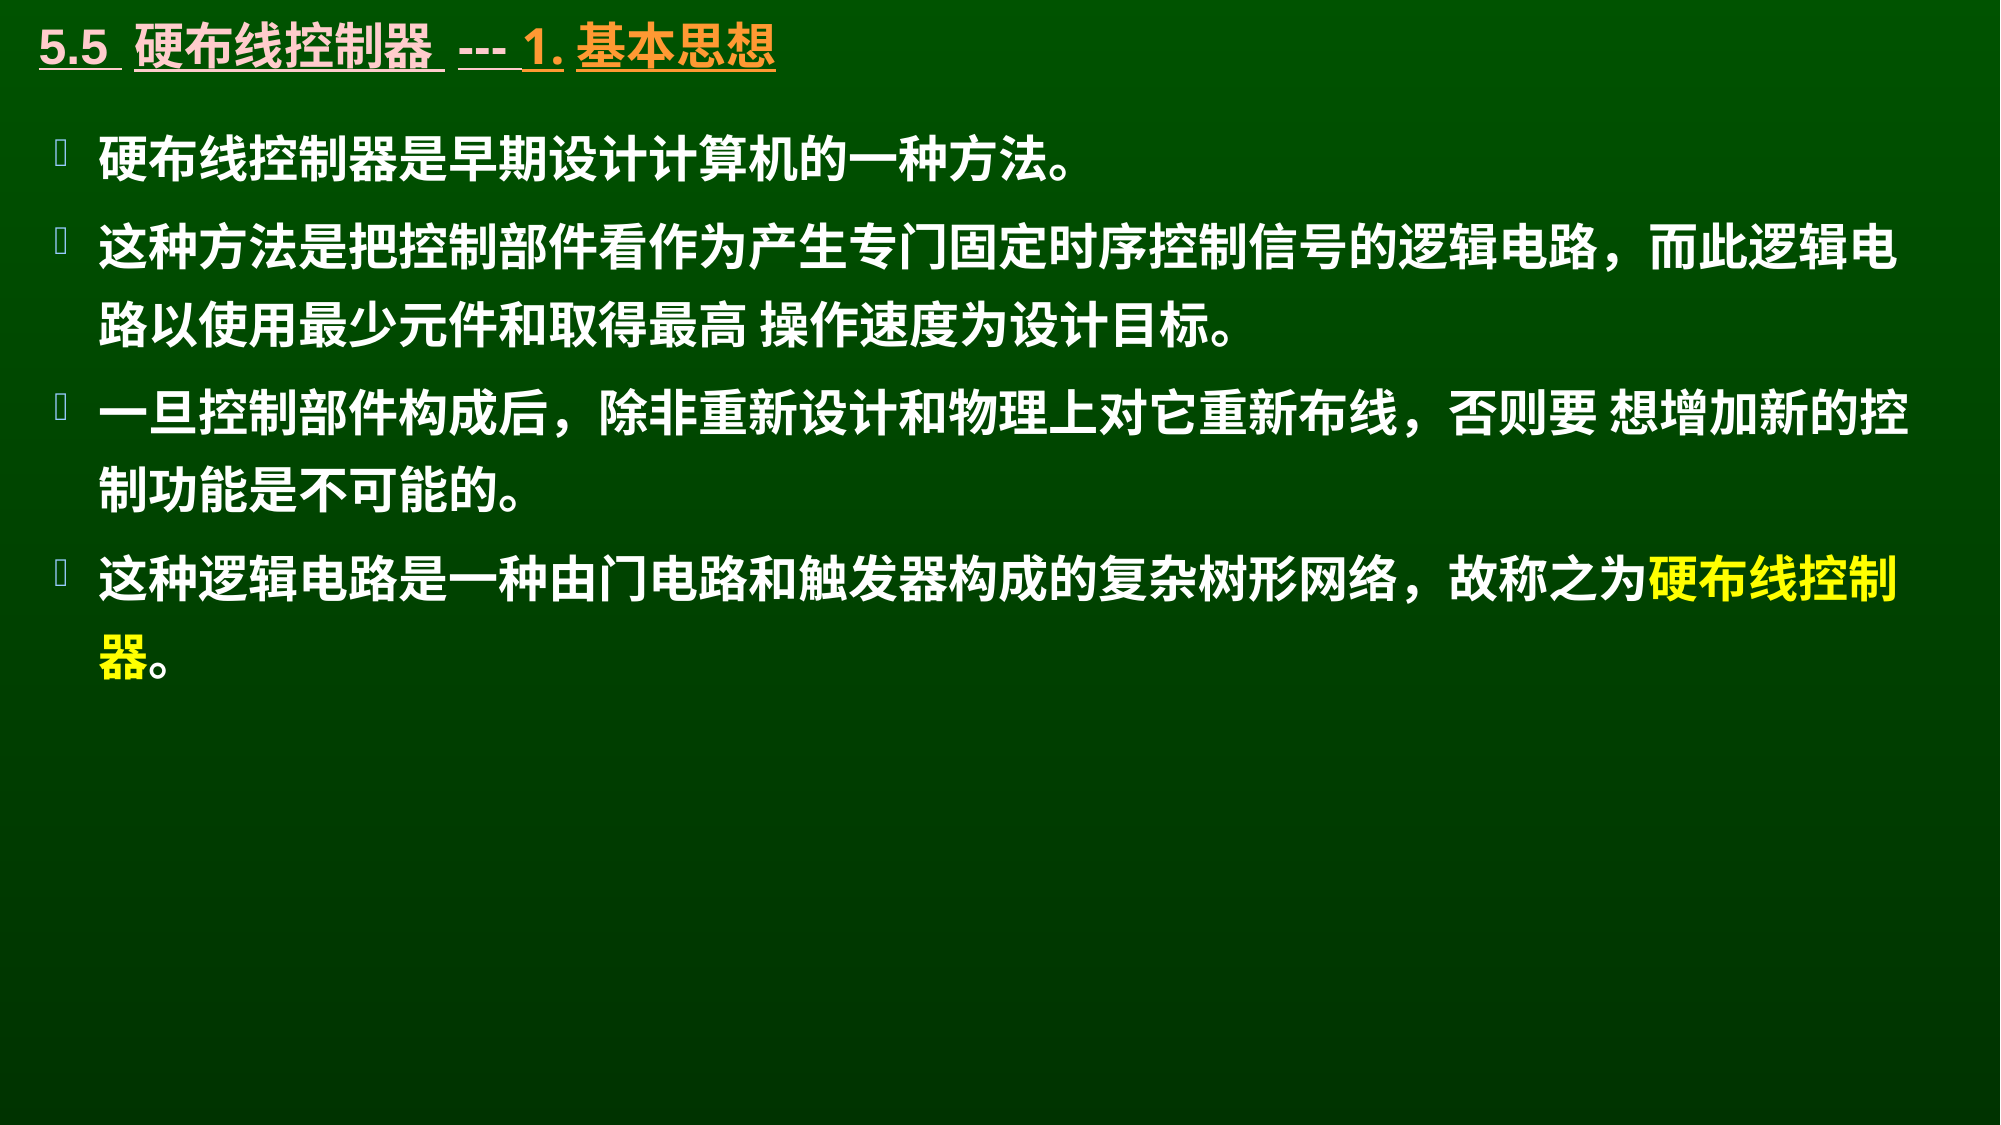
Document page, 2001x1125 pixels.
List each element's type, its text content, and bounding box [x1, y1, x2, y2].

title 5.5 硬布线控制器 --- 1.基本思想 [23, 6, 1961, 83]
list 硬布线控制器是早期设计计算机的一种方法。 这种方法是把控制部件看作为产生专门固定时序控制信号的逻辑电路，而此逻辑电路以使用最少元件和取得最高 操作速度为设计目标。 一旦控制部件构成后，除非重新设计和物理上对它重新布线，否则要 想增加新的控制功能是不可能的。 这种逻辑电路是一种由门电路和触发器构成的复杂树形网络，故称之为硬布线控制器。 [39, 101, 1961, 1094]
